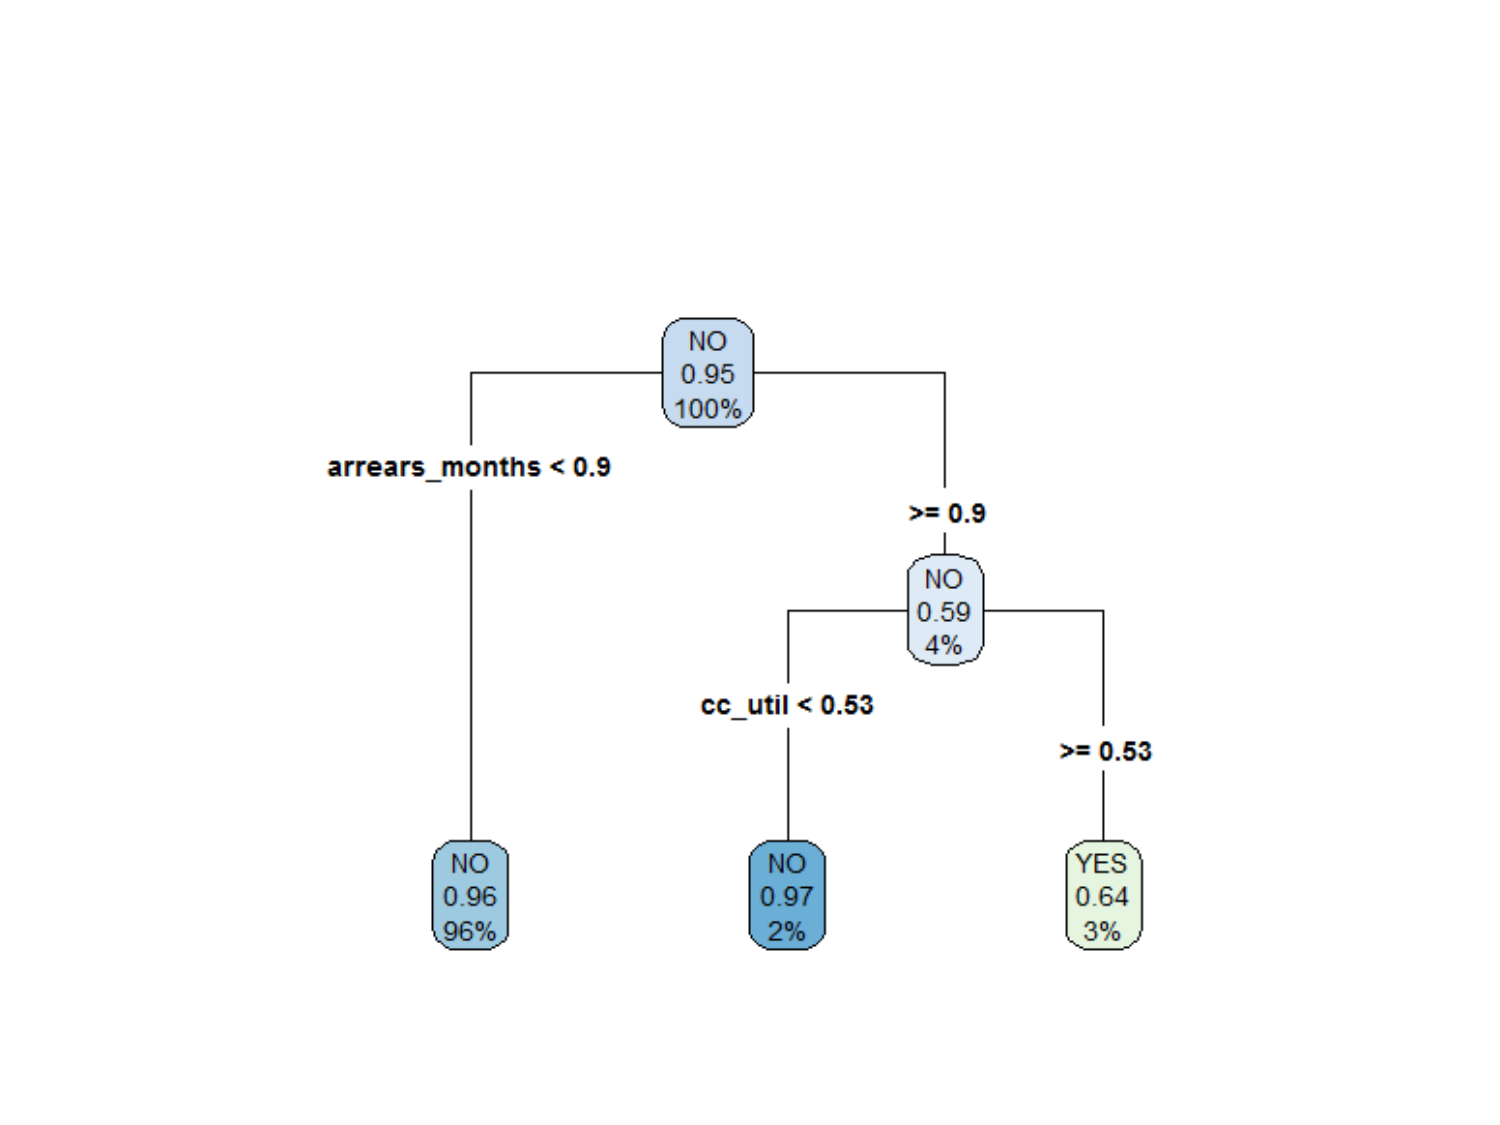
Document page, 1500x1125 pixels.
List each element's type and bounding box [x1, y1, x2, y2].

picture [287, 262, 1215, 1005]
